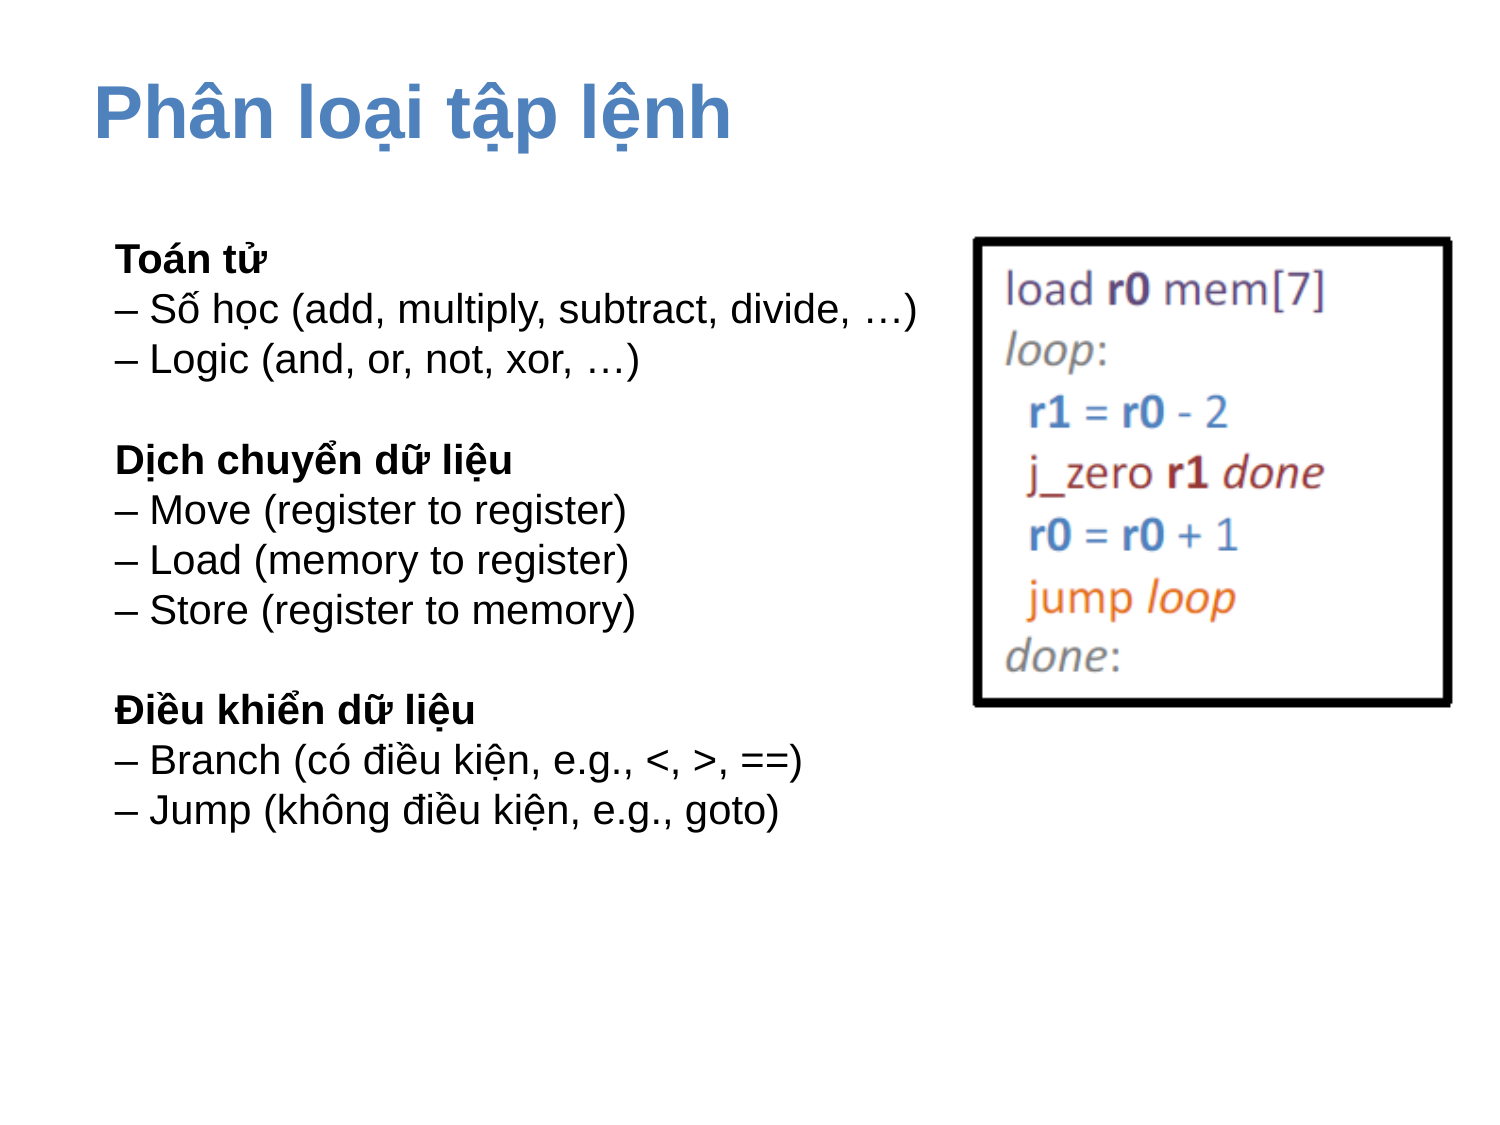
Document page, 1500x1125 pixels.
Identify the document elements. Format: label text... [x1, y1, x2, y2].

text_box Phân loại tập lệnh [78, 56, 1147, 244]
picture [962, 224, 1467, 723]
text_box Toán tử – Số học (add, multiply, subtract, divide, …) – Logic (and, or, not, xor, …) Dịch chuyển dữ liệu – Move (register to register) – Load (memory to register) – Store (register to memory) Điều khiển dữ liệu – Branch (có điều kiện, e.g., <, >, ==) – Jump (không điều kiện, e.g., goto) [99, 224, 963, 840]
